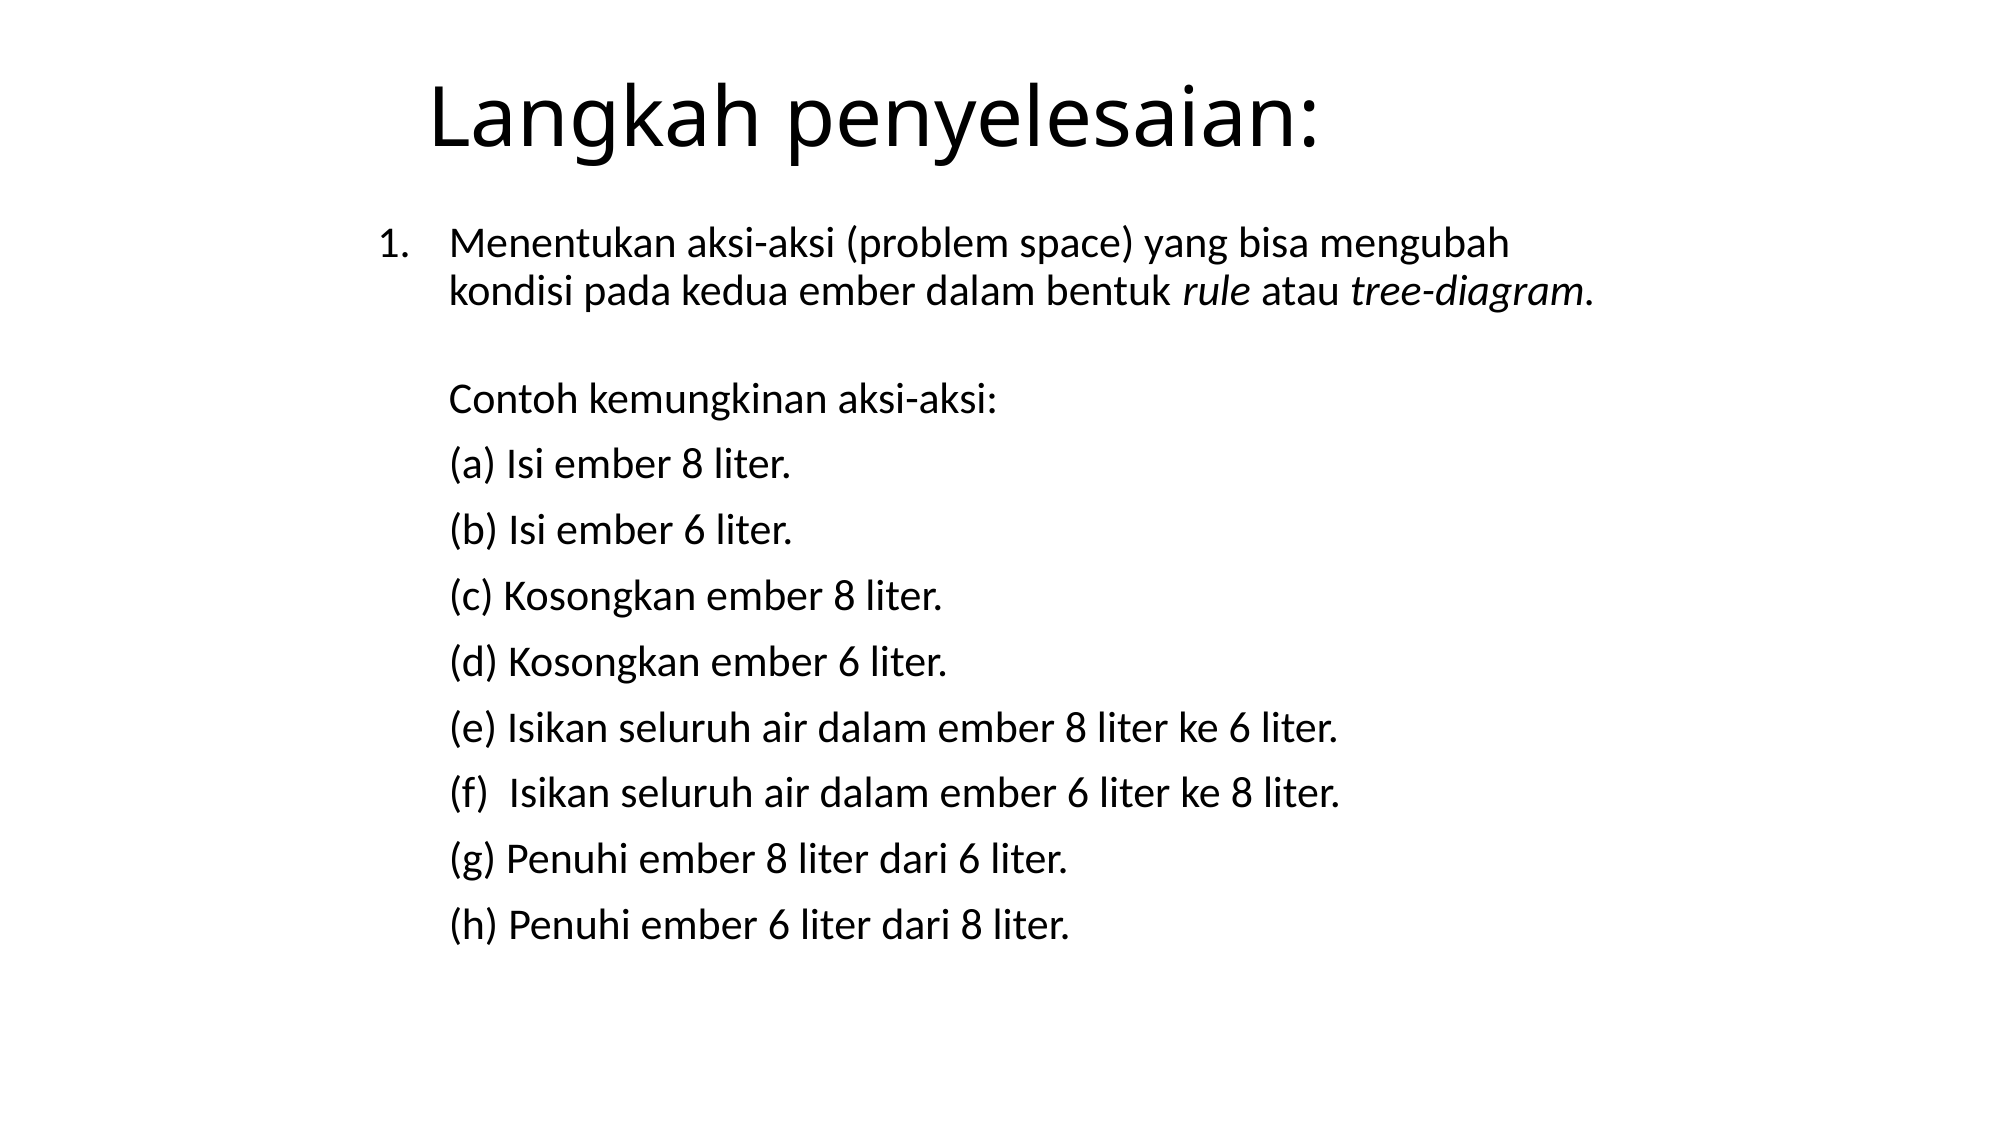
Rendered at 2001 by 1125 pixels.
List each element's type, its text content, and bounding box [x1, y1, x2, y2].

title Langkah penyelesaian: [412, 50, 1688, 290]
list Menentukan aksi-aksi (problem space) yang bisa mengubah kondisi pada kedua ember dalam bentuk rule atau tree-diagram. Contoh kemungkinan aksi-aksi: (a) Isi ember 8 liter. (b) Isi ember 6 liter. (c) Kosongkan ember 8 liter. (d) Kosongkan ember 6 liter. (e) Isikan seluruh air dalam ember 8 liter ke 6 liter. (f) Isikan seluruh air dalam ember 6 liter ke 8 liter. (g) Penuhi ember 8 liter dari 6 liter. (h) Penuhi ember 6 liter dari 8 liter. [362, 212, 1638, 1000]
